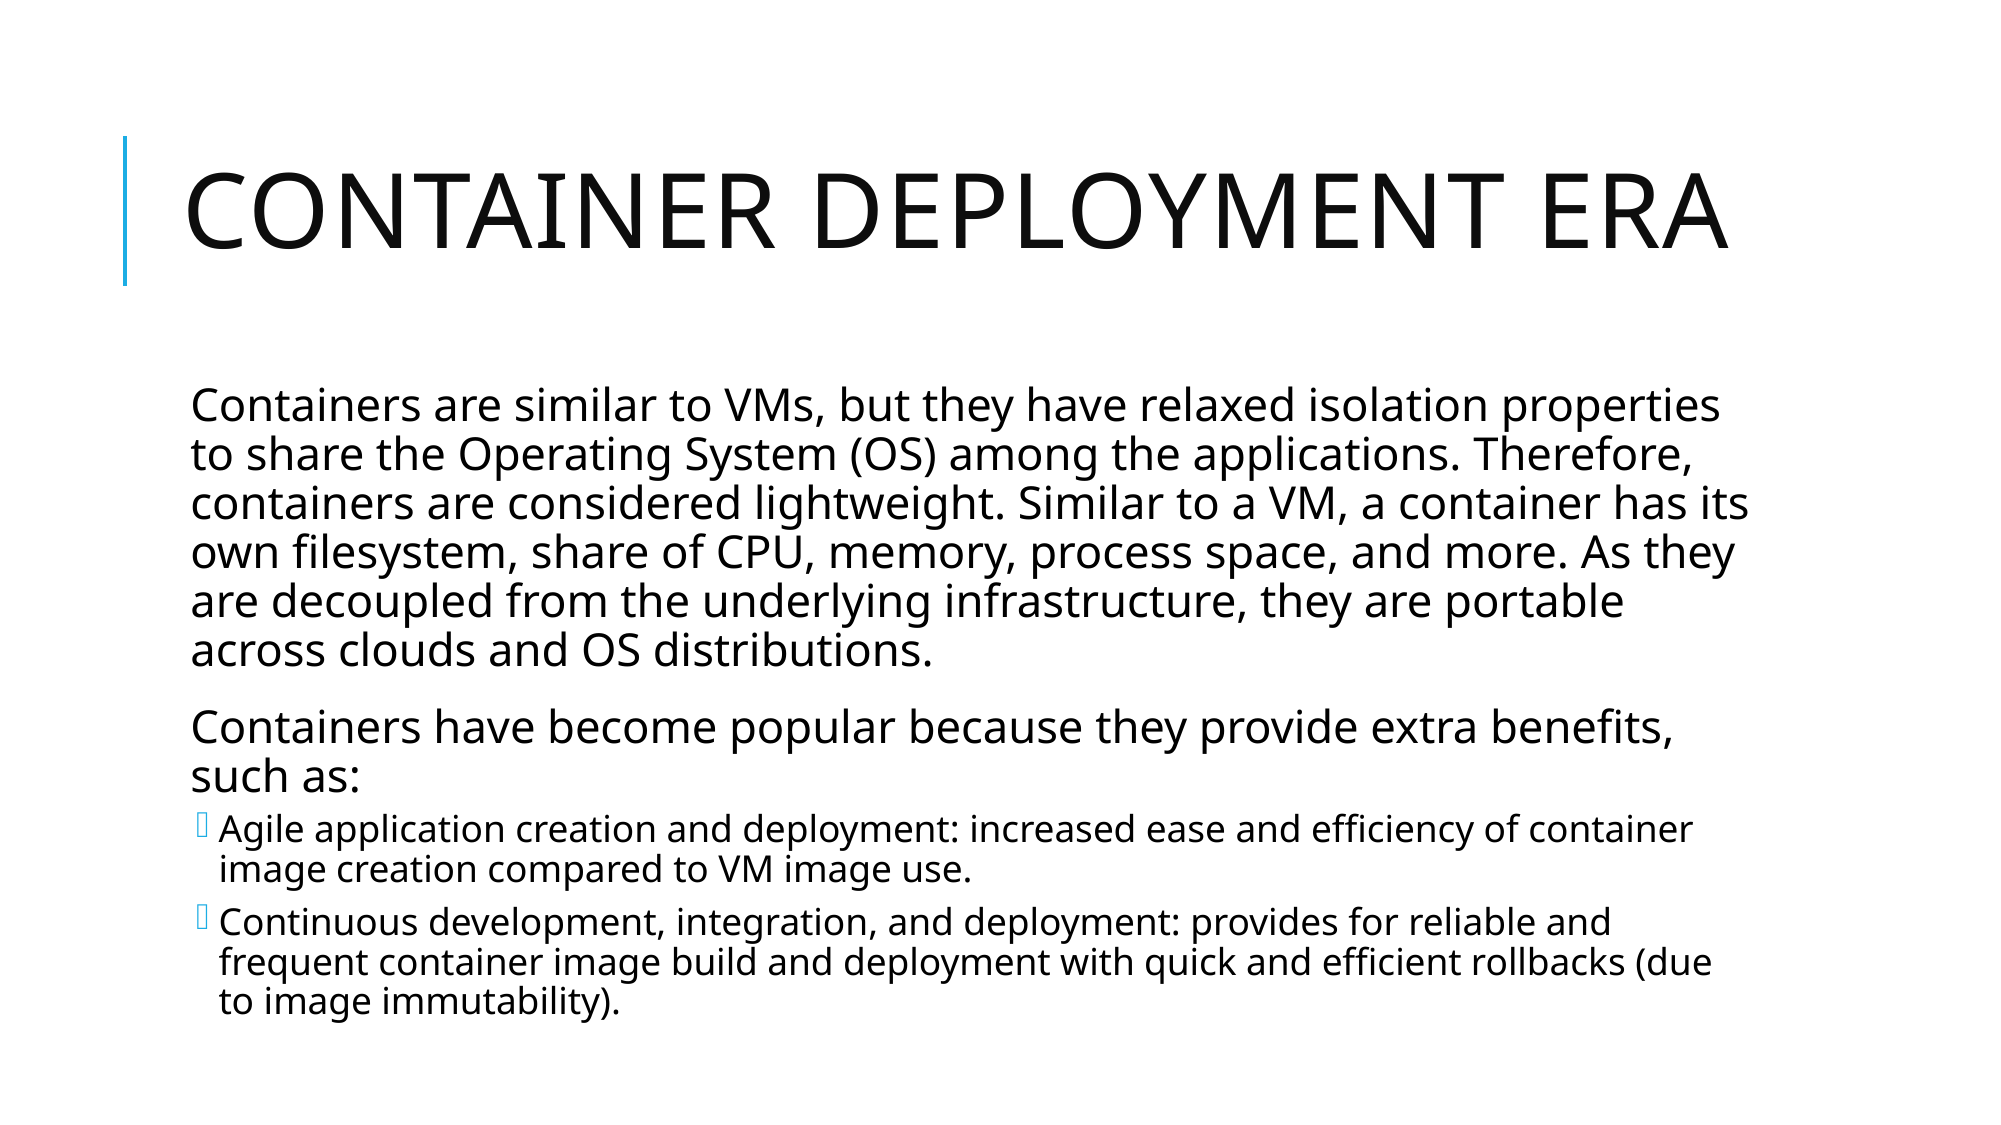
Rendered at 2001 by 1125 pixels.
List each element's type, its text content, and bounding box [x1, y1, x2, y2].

list Containers are similar to VMs, but they have relaxed isolation properties to share the Operating System (OS) among the applications. Therefore, containers are considered lightweight. Similar to a VM, a container has its own filesystem, share of CPU, memory, process space, and more. As they are decoupled from the underlying infrastructure, they are portable across clouds and OS distributions. Containers have become popular because they provide extra benefits, such as: Agile application creation and deployment: increased ease and efficiency of container image creation compared to VM image use. Continuous development, integration, and deployment: provides for reliable and frequent container image build and deployment with quick and efficient rollbacks (due to image immutability). [168, 375, 1763, 1035]
title Container deployment era [168, 96, 1763, 342]
